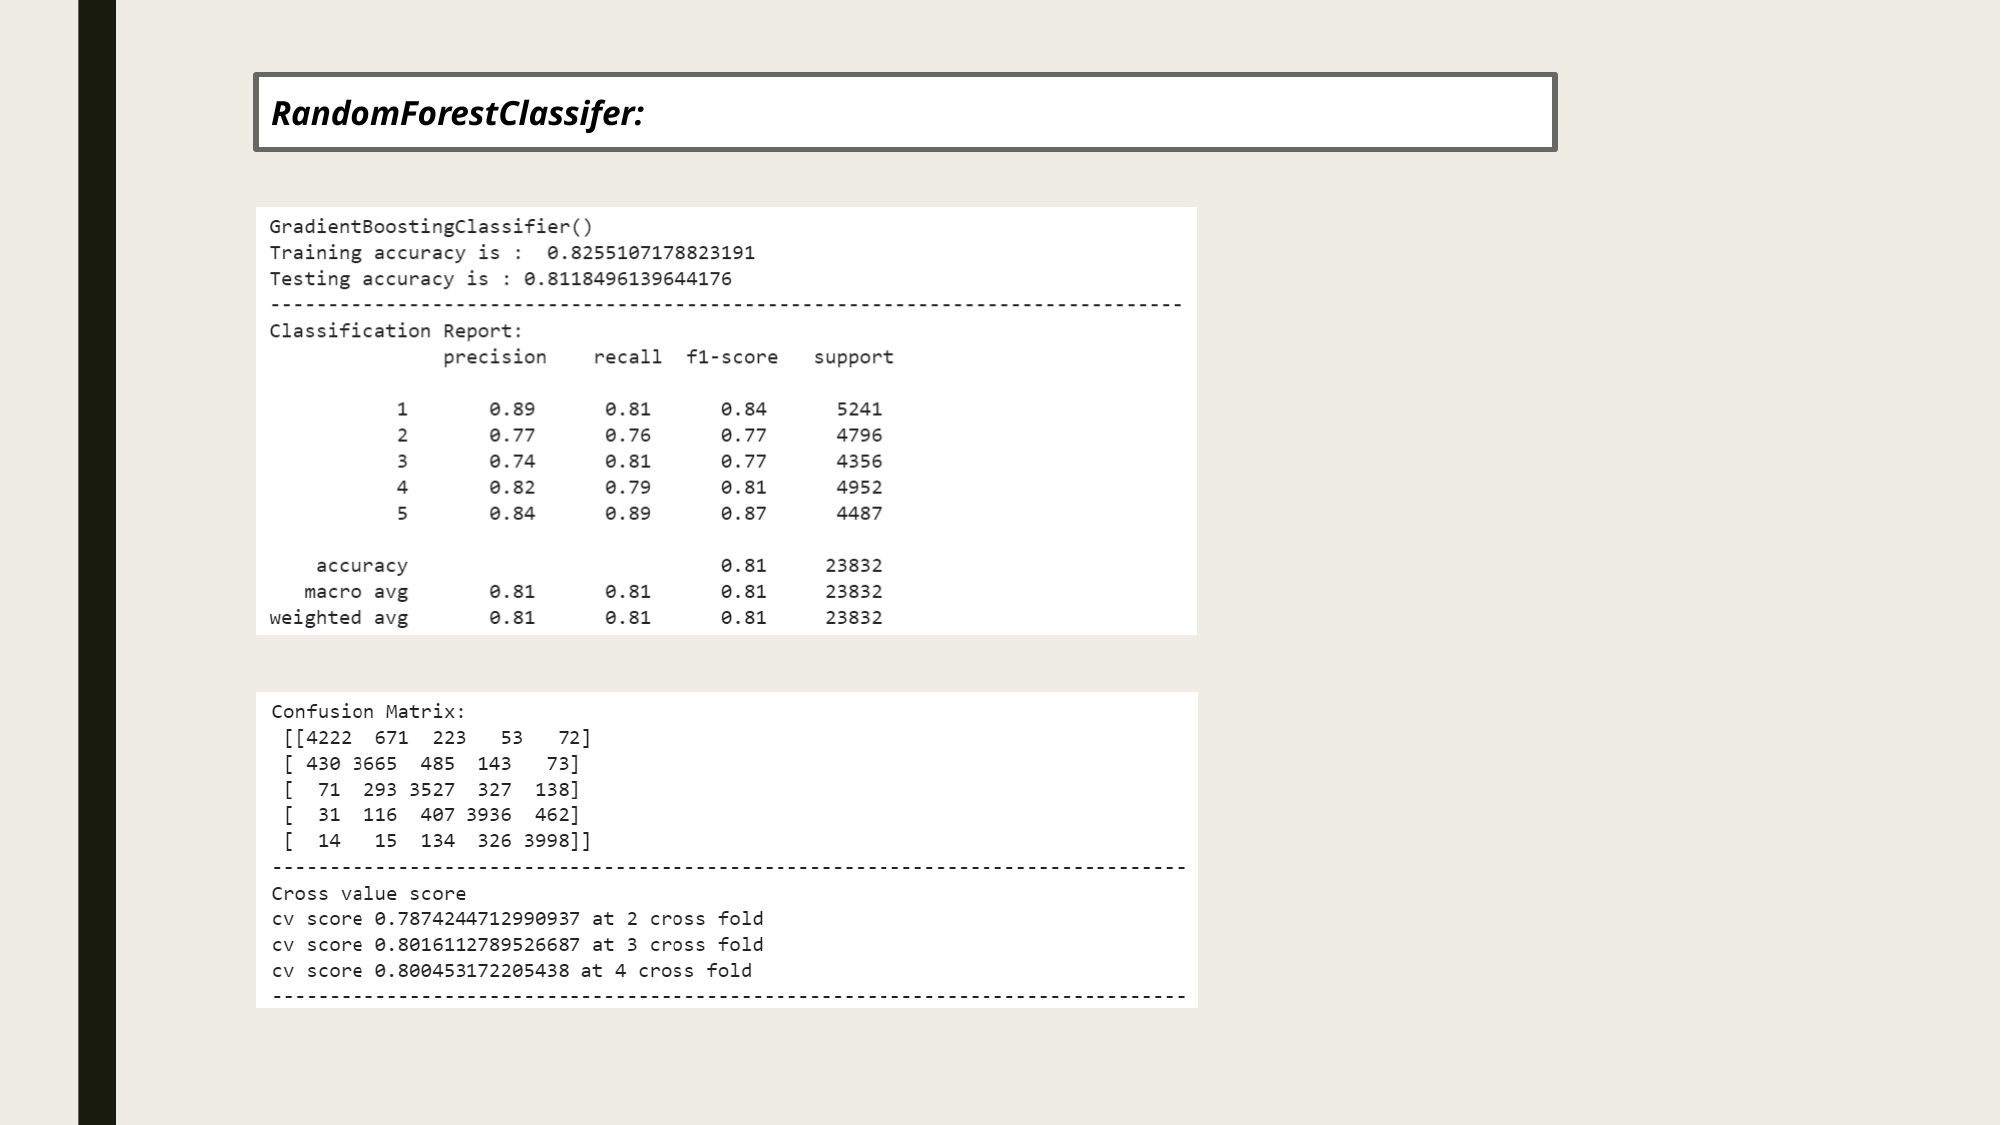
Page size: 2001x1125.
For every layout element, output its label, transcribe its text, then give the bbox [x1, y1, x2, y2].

picture [256, 207, 1197, 635]
text_box RandomForestClassifer: [253, 72, 1558, 152]
picture [256, 692, 1198, 1008]
